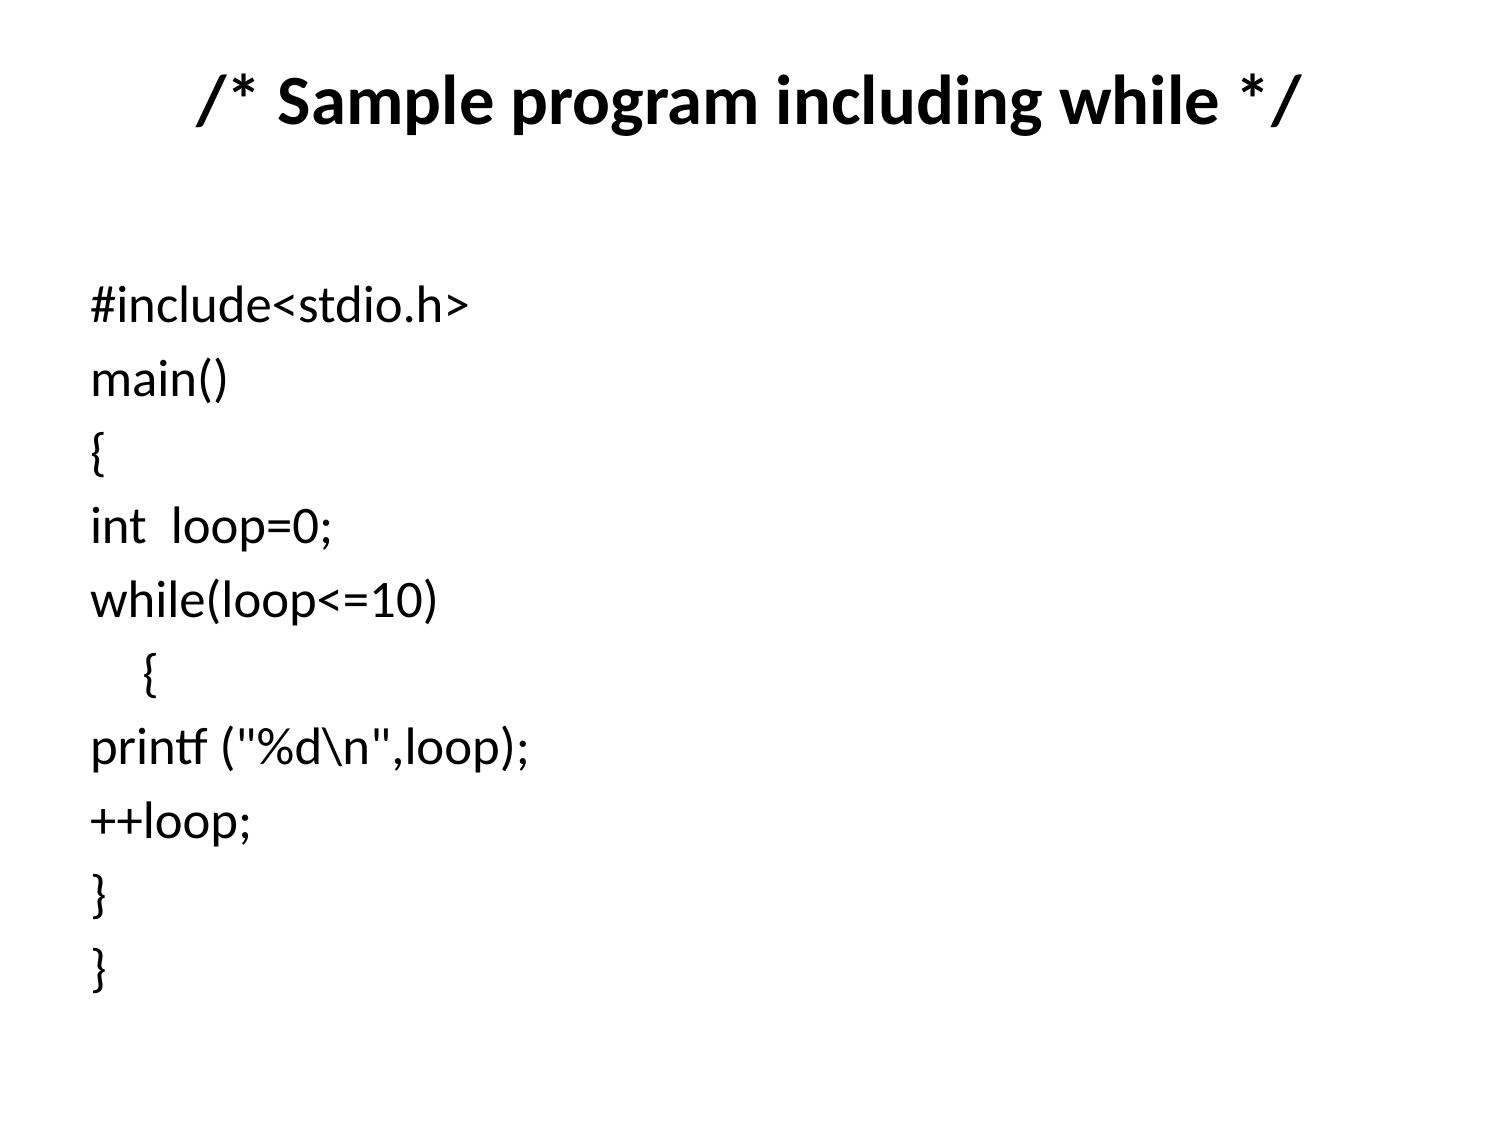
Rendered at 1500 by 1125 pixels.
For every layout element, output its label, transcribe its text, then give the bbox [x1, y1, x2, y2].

list #include<stdio.h> main() { int loop=0; while(loop<=10) { printf ("%d\n",loop); ++loop; } } [75, 262, 1425, 1005]
title /* Sample program including while */ [75, 45, 1425, 233]
